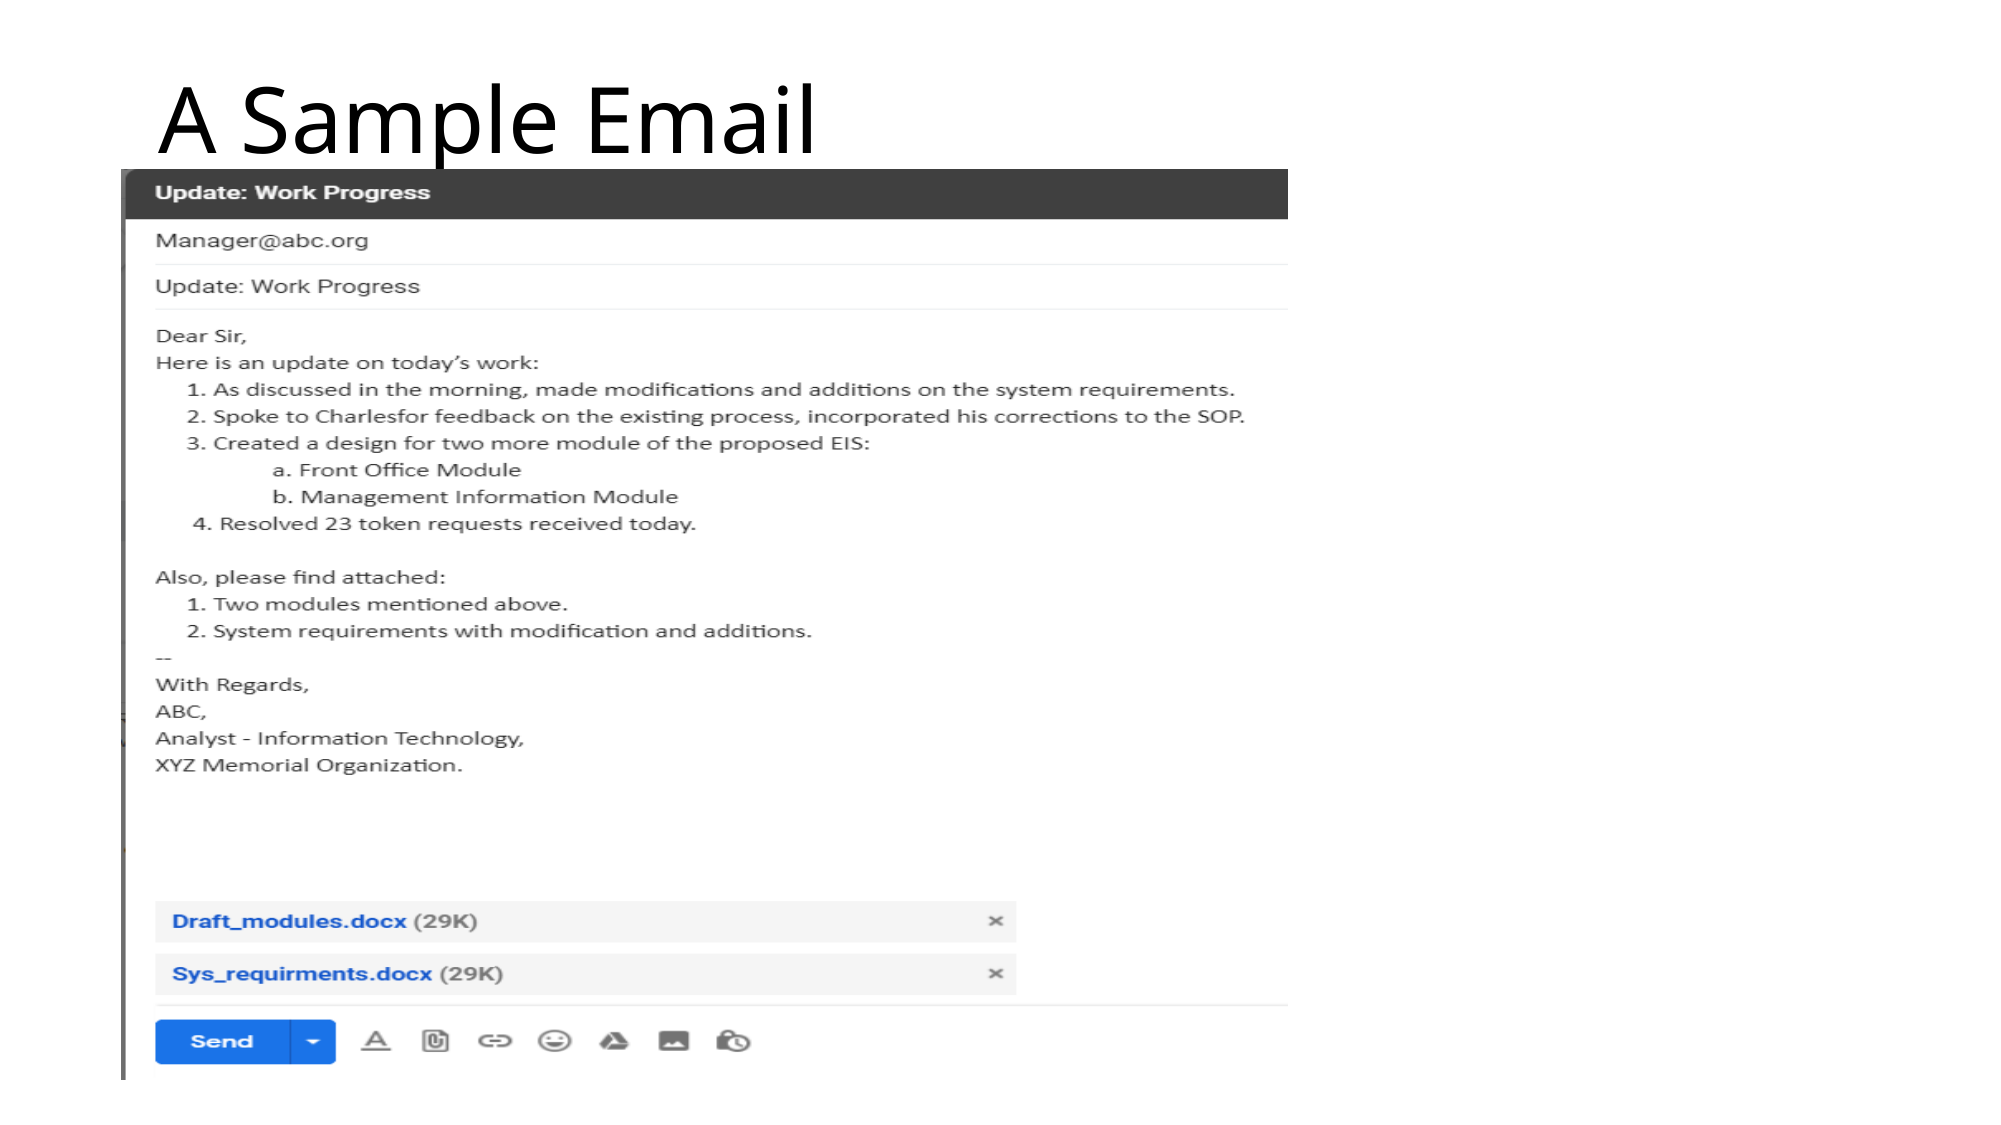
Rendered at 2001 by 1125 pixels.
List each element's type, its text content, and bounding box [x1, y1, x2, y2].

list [121, 169, 1288, 1080]
title A Sample Email [143, 15, 1869, 233]
